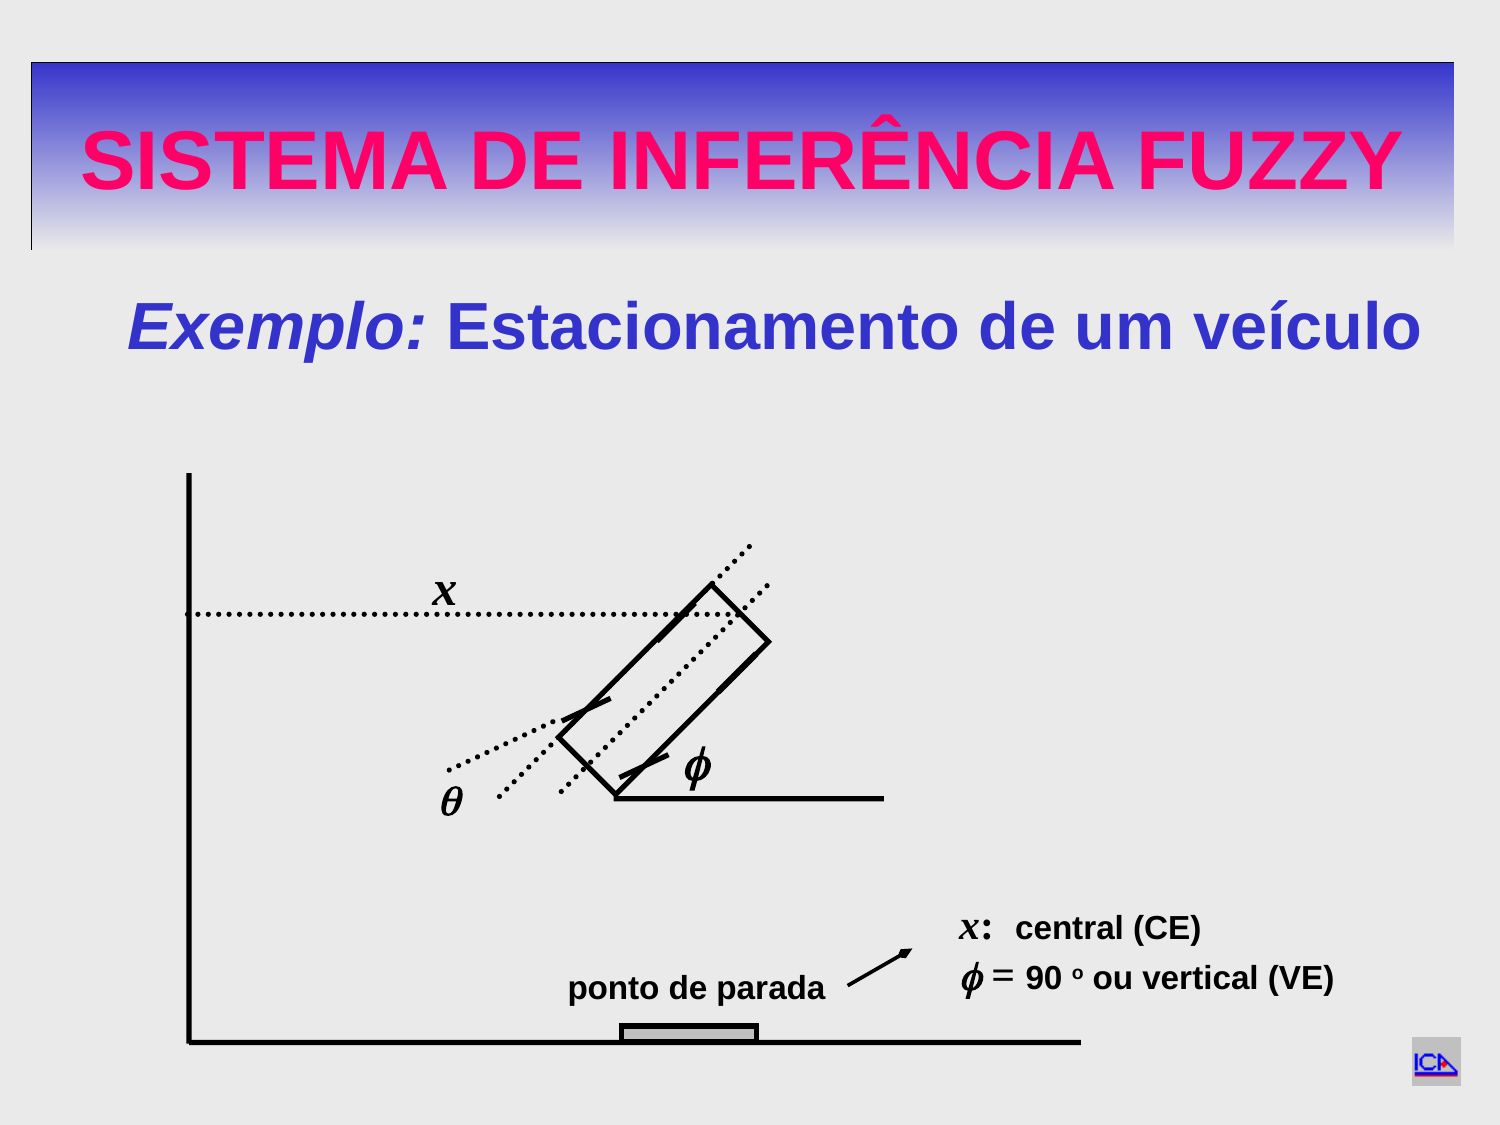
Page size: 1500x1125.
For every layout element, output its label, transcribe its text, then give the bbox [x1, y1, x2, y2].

picture [1419, 1037, 1461, 1086]
list Exemplo: Estacionamento de um veículo [112, 275, 1500, 950]
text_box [187, 472, 1419, 1088]
title SISTEMA DE INFERÊNCIA FUZZY [30, 62, 1455, 251]
